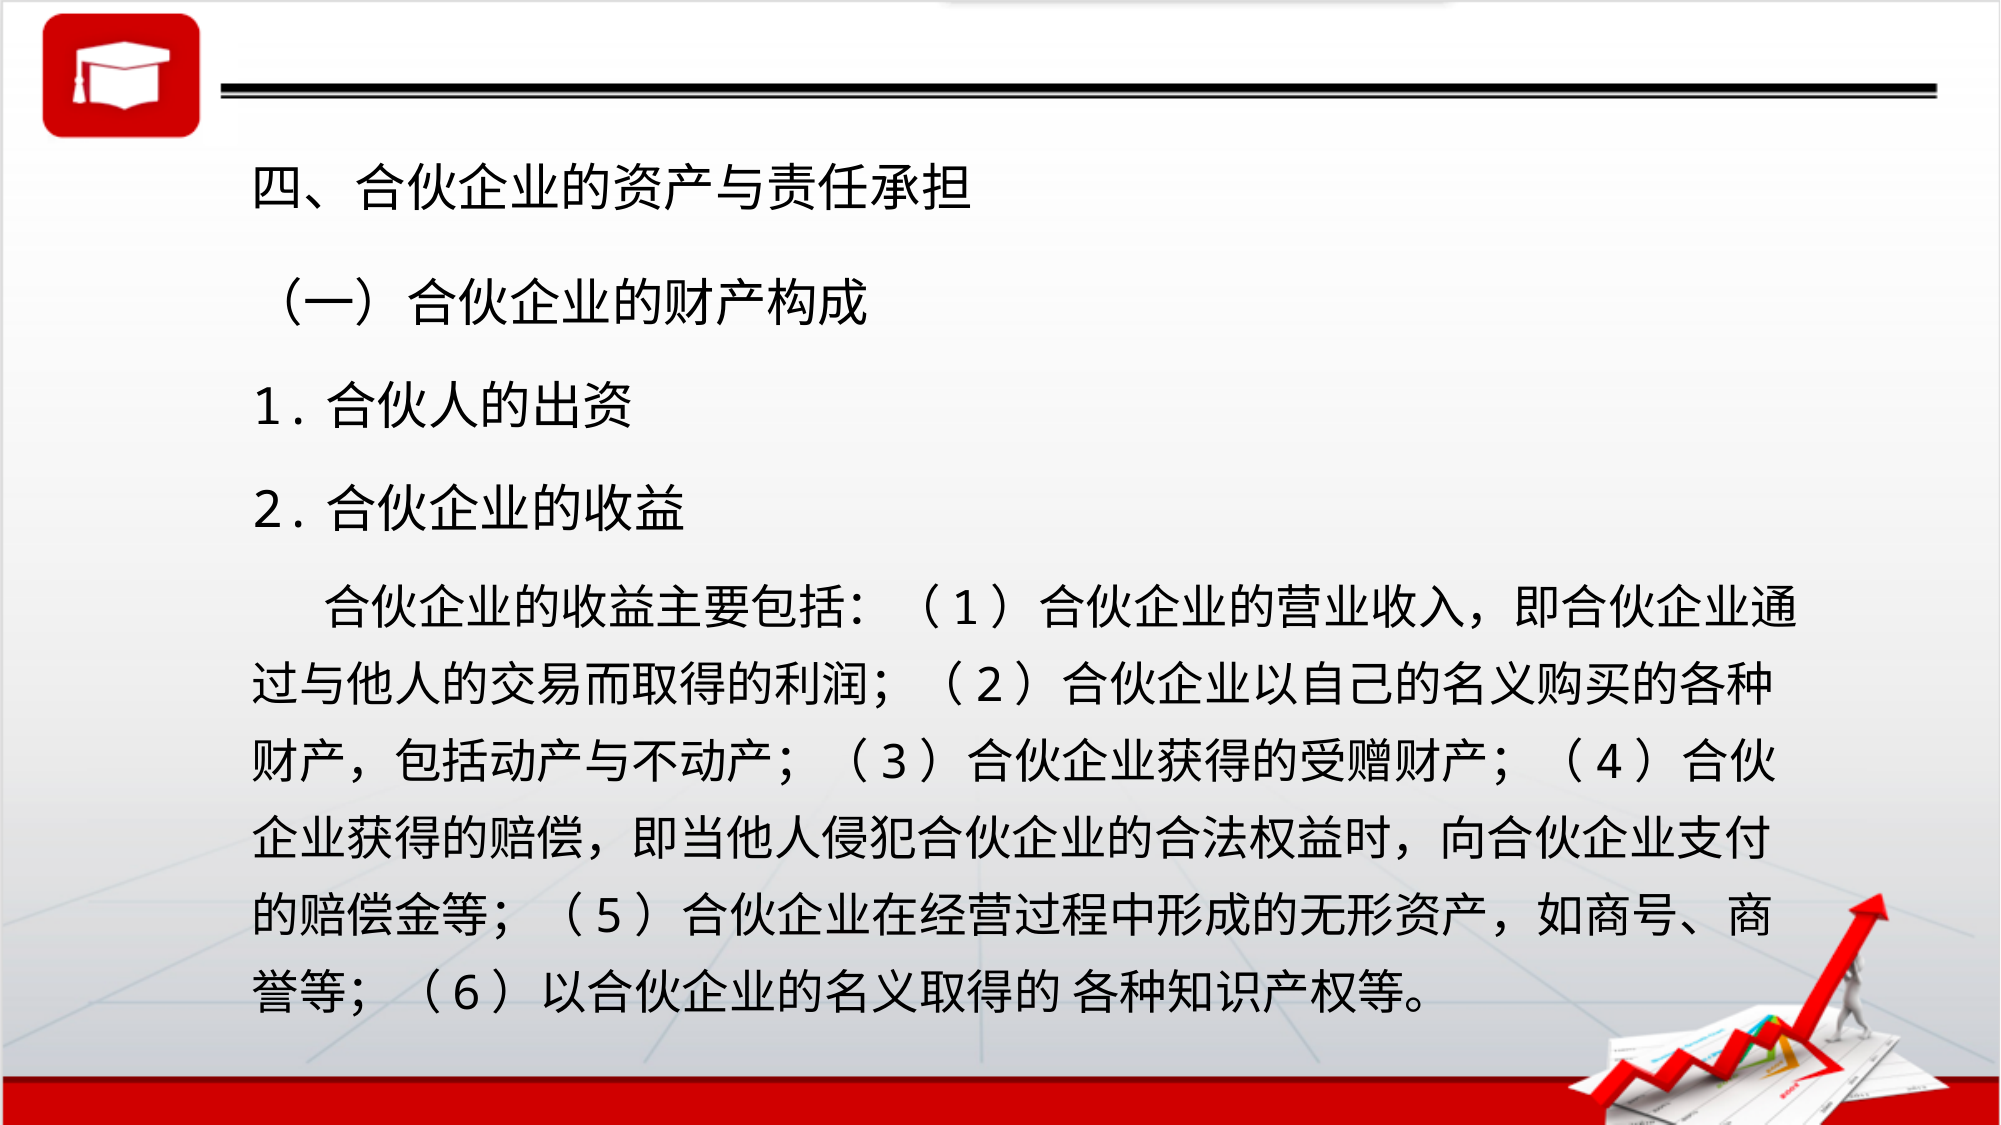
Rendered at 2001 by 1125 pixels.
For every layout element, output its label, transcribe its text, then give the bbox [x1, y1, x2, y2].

list 四、合伙企业的资产与责任承担 （一）合伙企业的财产构成 1.合伙人的出资 2.合伙企业的收益 合伙企业的收益主要包括：（1）合伙企业的营业收入，即合伙企业通 过与他人的交易而取得的利润；（2）合伙企业以自己的名义购买的各种财产，包括动产与不动产；（3）合伙企业获得的受赠财产；（4）合伙企业获得的赔偿，即当他人侵犯合伙企业的合法权益时，向合伙企业支付的赔偿金等；（5）合伙企业在经营过程中形成的无形资产，如商号、商誉等；（6）以合伙企业的名义取得的 各种知识产权等。 [236, 147, 1834, 1037]
picture [0, 0, 2001, 1125]
